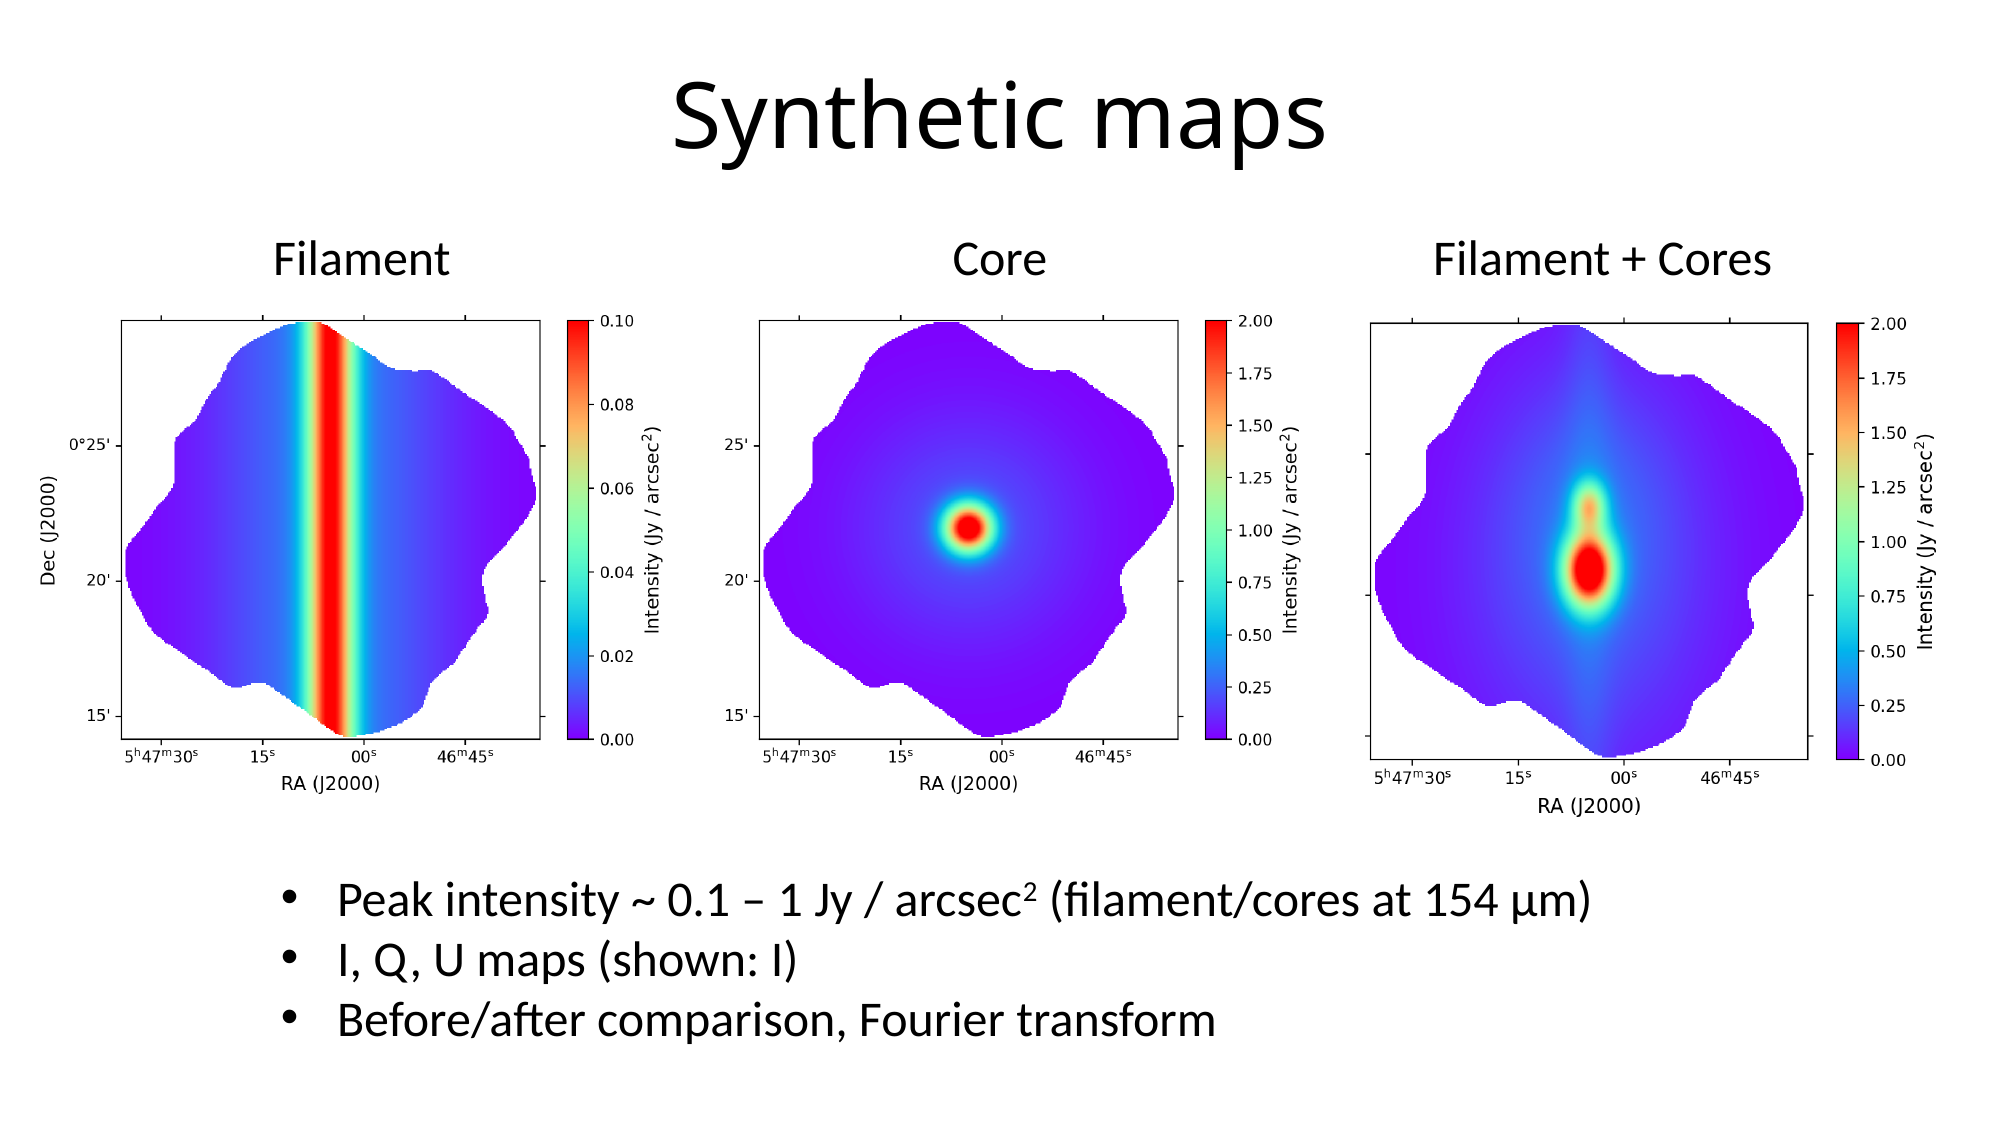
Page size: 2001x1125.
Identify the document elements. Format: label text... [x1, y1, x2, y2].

picture [1244, 255, 2000, 822]
text_box Filament + Cores [1418, 217, 1788, 255]
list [724, 255, 1362, 799]
text_box Filament [258, 217, 466, 255]
title Synthetic maps [137, 59, 1863, 178]
text_box Core [937, 217, 1063, 255]
text_box Peak intensity ~ 0.1 – 1 Jy / arcsec2 (filament/cores at 154 μm) I, Q, U maps (shown: I) Before/after comparison, Fourier transform [266, 859, 1608, 1055]
picture [0, 255, 724, 799]
